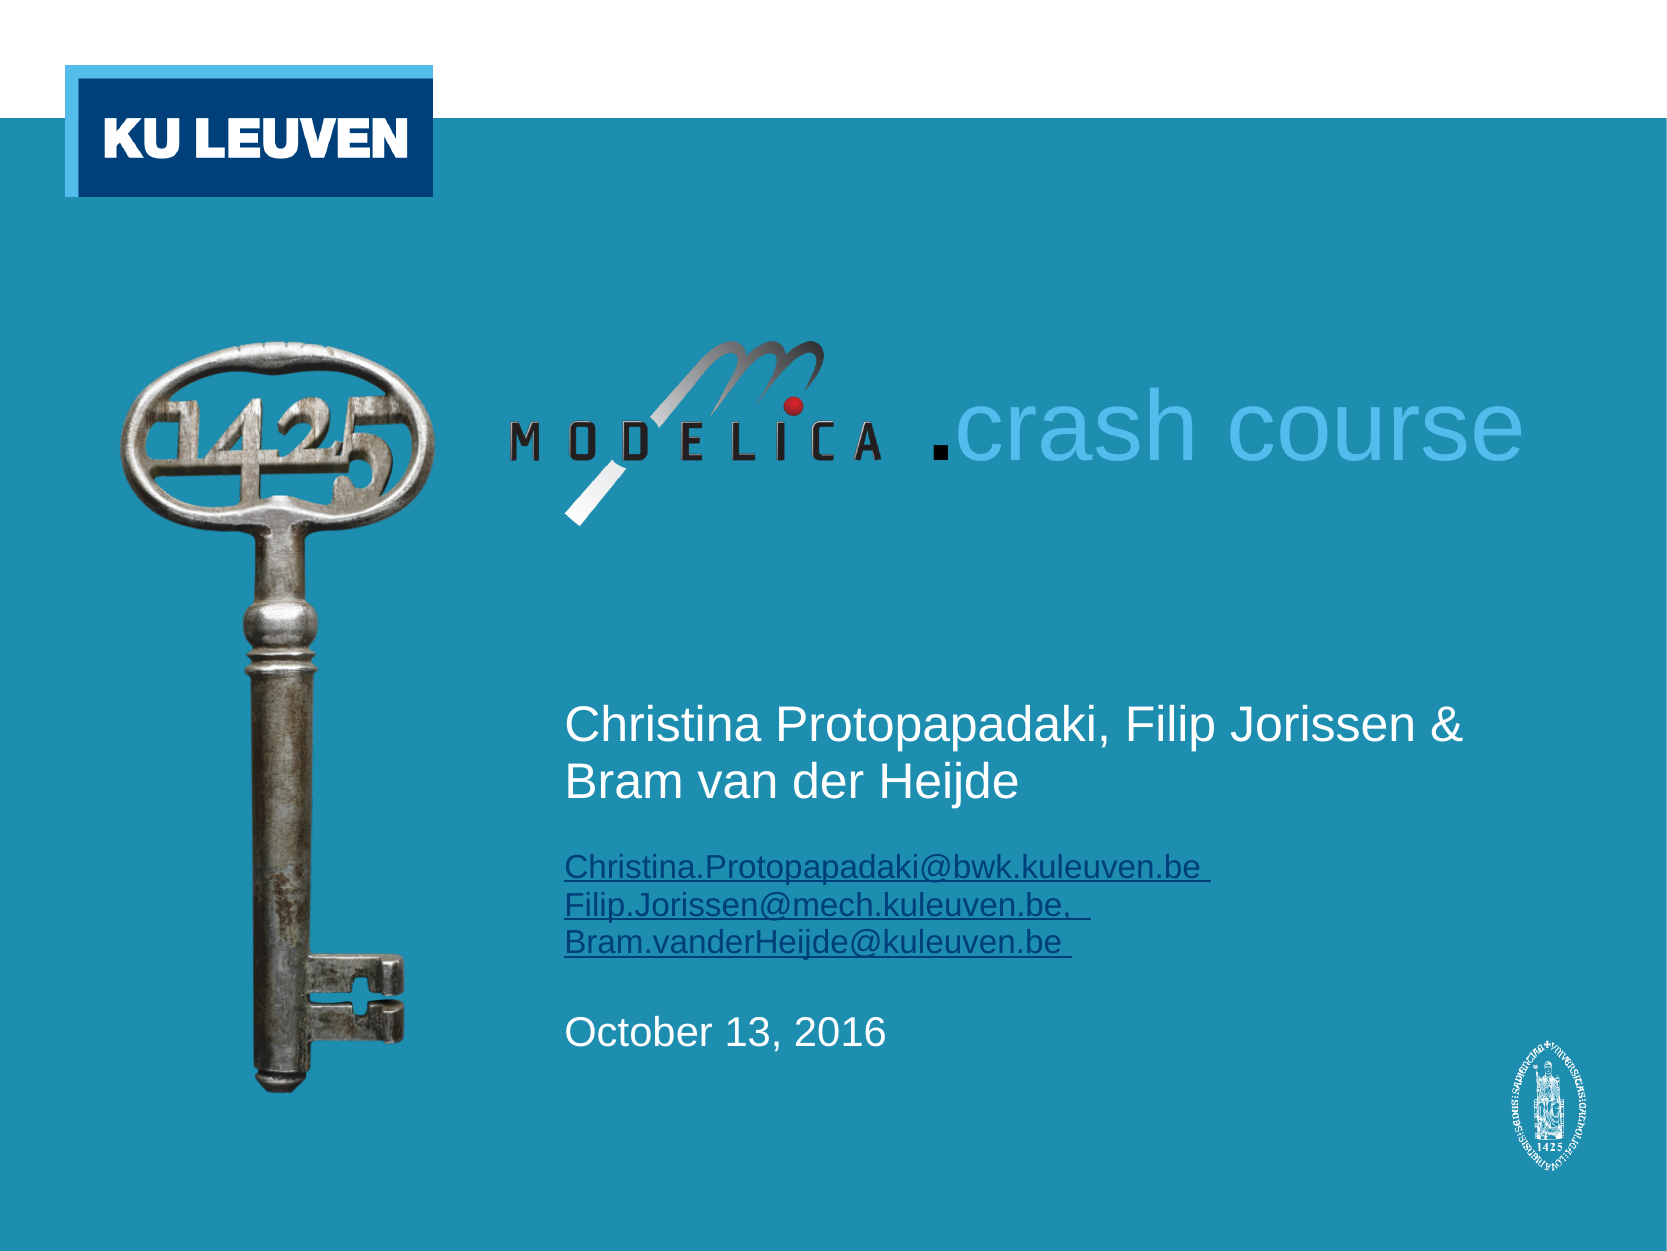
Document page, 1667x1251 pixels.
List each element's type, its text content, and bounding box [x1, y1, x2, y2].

subtitle Christina Protopapadaki, Filip Jorissen & Bram van der Heijde Christina.Protopapadaki@bwk.kuleuven.be Filip.Jorissen@mech.kuleuven.be, Bram.vanderHeijde@kuleuven.be October 13, 2016 [564, 695, 1582, 962]
title .crash course [649, 369, 1667, 698]
picture [111, 328, 447, 1111]
picture [509, 341, 881, 526]
picture [1509, 1039, 1588, 1172]
picture [65, 65, 433, 197]
